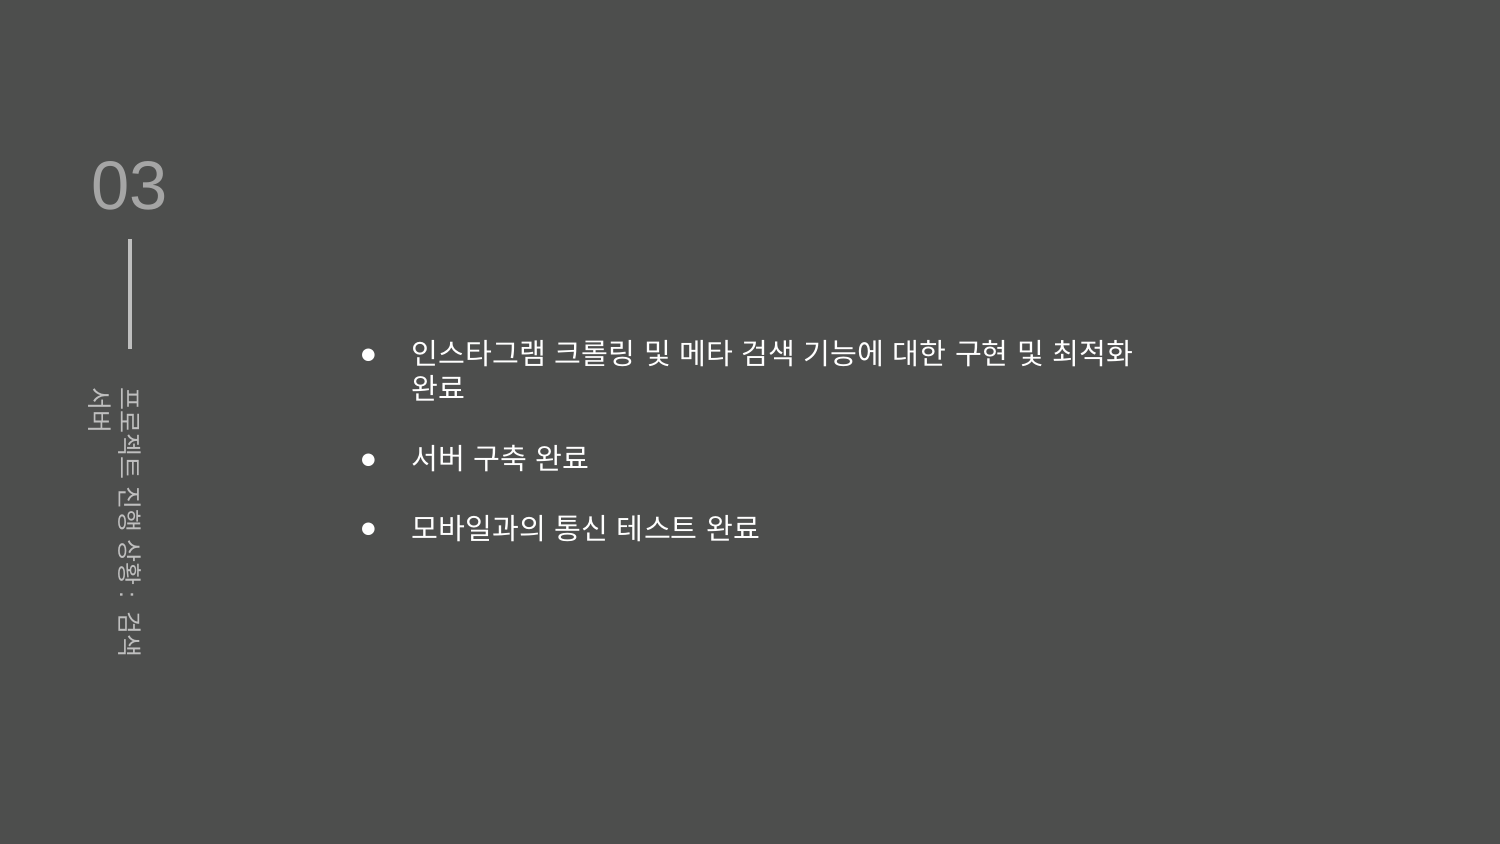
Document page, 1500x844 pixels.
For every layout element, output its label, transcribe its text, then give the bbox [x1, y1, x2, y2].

text_box 인스타그램 크롤링 및 메타 검색 기능에 대한 구현 및 최적화 완료 서버 구축 완료 모바일과의 통신 테스트 완료 [321, 320, 1179, 524]
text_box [59, 134, 201, 709]
